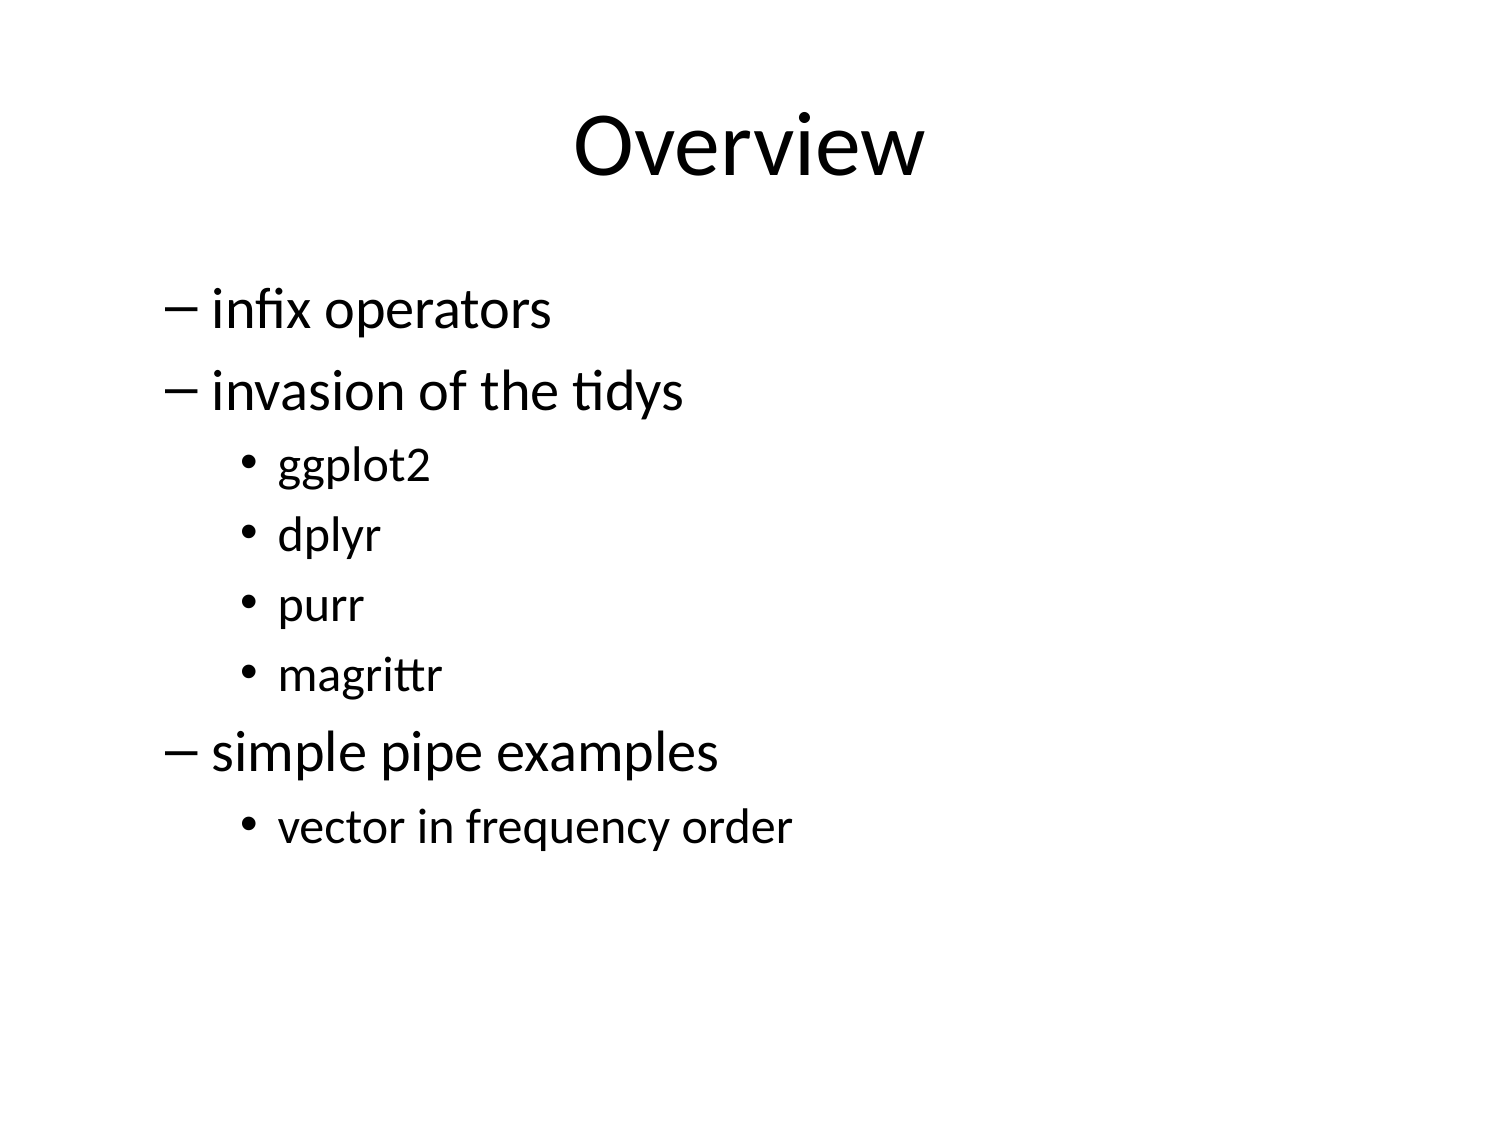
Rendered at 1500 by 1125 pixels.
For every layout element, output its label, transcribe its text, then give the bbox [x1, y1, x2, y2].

list infix operators invasion of the tidys ggplot2 dplyr purr magrittr simple pipe examples vector in frequency order [75, 262, 1425, 1005]
title Overview [75, 45, 1425, 233]
